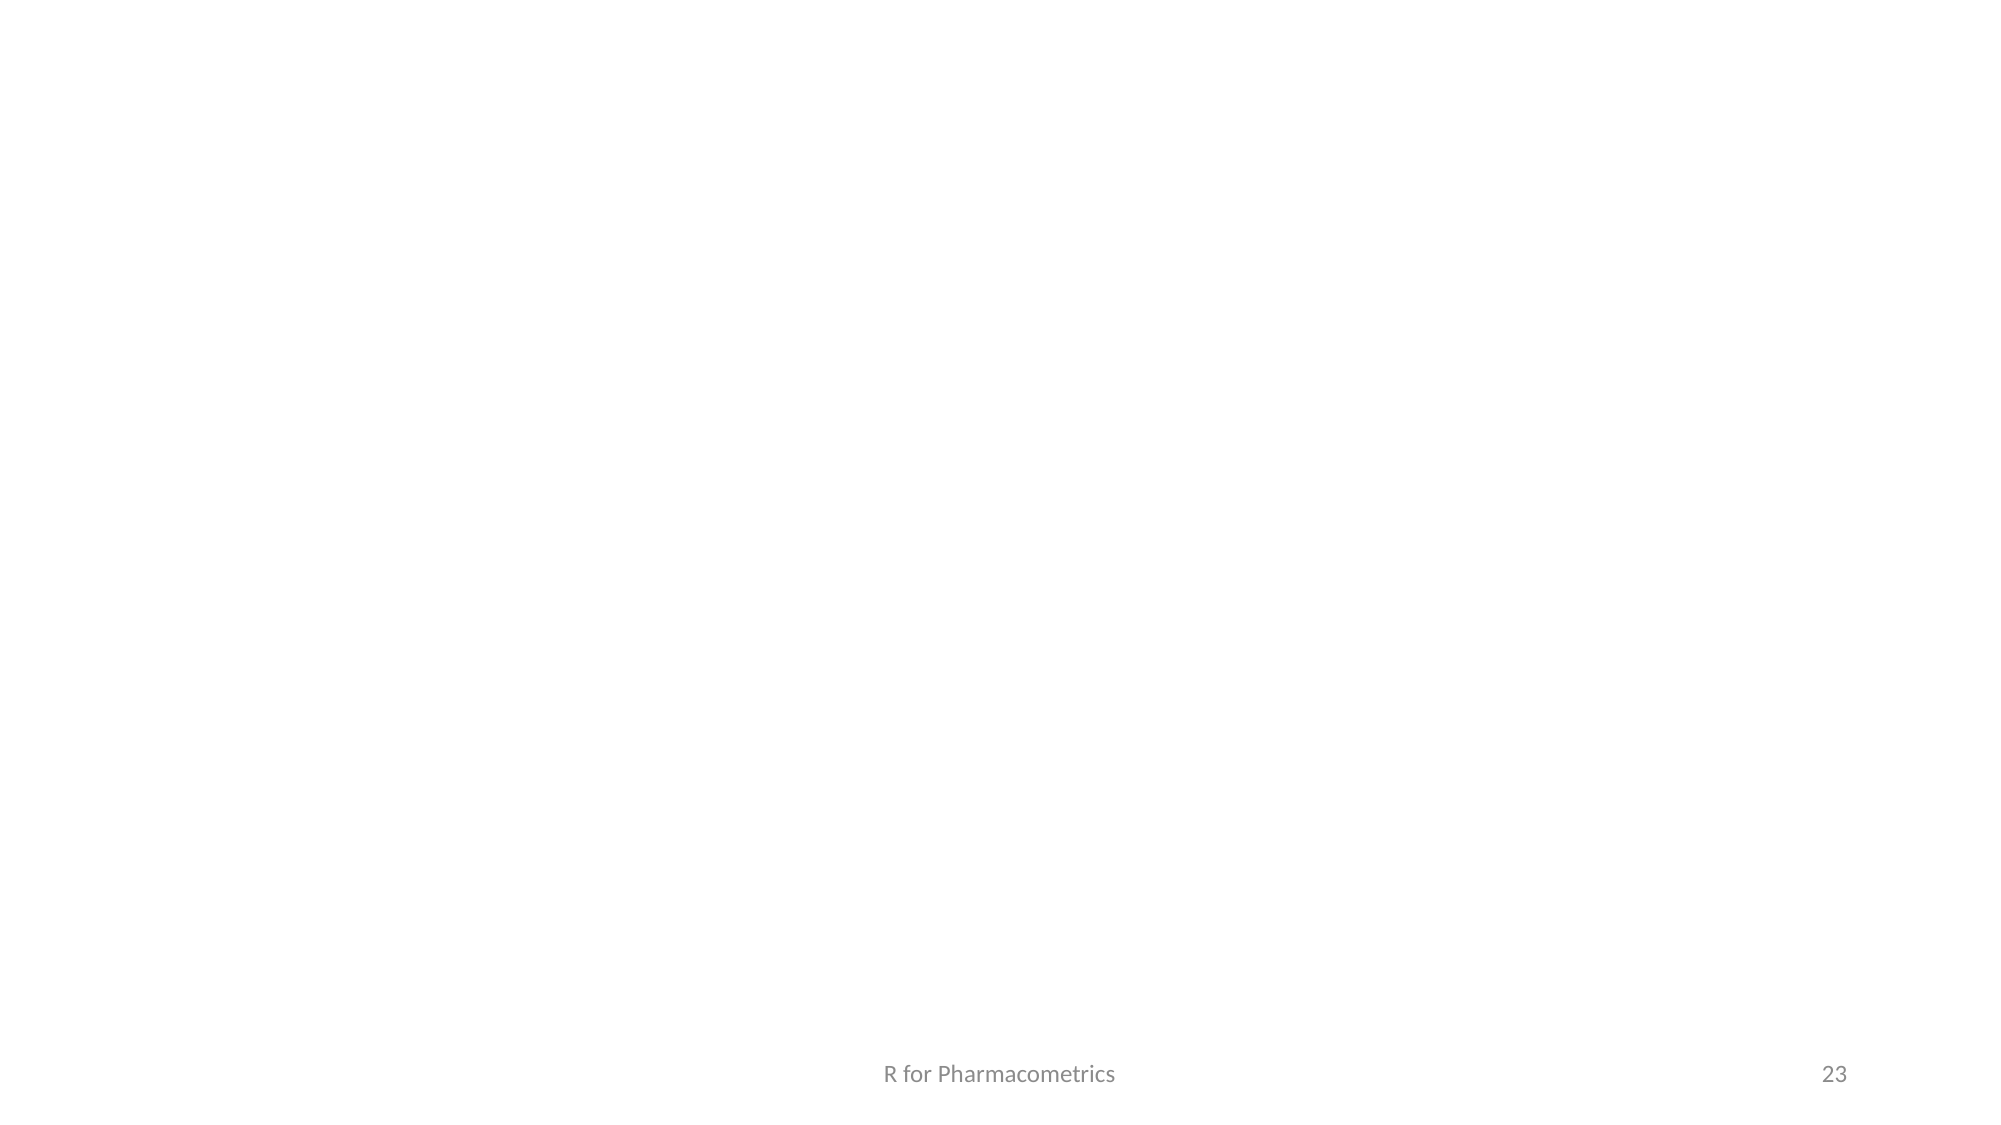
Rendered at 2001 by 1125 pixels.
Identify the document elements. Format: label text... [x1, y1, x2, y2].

footer R for Pharmacometrics [662, 1042, 1338, 1103]
slide_number 23 [1412, 1042, 1863, 1103]
